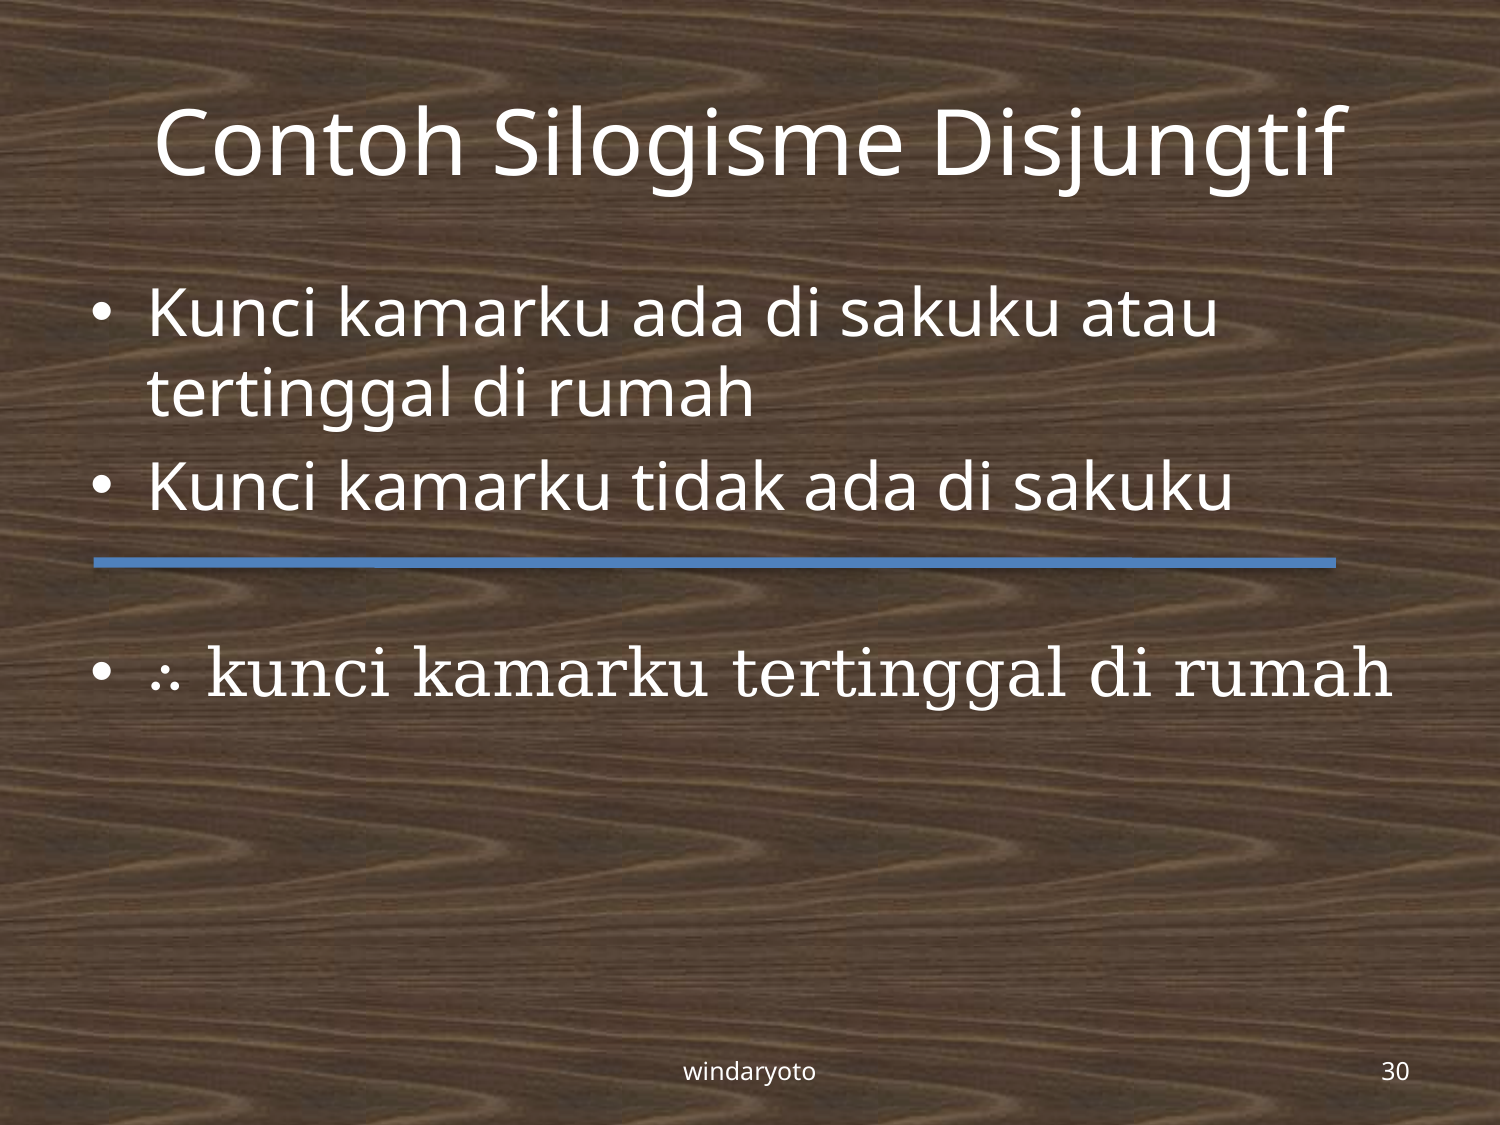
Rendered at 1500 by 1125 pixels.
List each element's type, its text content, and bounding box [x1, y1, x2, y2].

title Contoh Silogisme Disjungtif [75, 45, 1425, 233]
slide_number 30 [1074, 1042, 1425, 1103]
list Kunci kamarku ada di sakuku atau tertinggal di rumah Kunci kamarku tidak ada di sakuku ∴ kunci kamarku tertinggal di rumah [75, 262, 1425, 1005]
footer windaryoto [512, 1042, 988, 1103]
